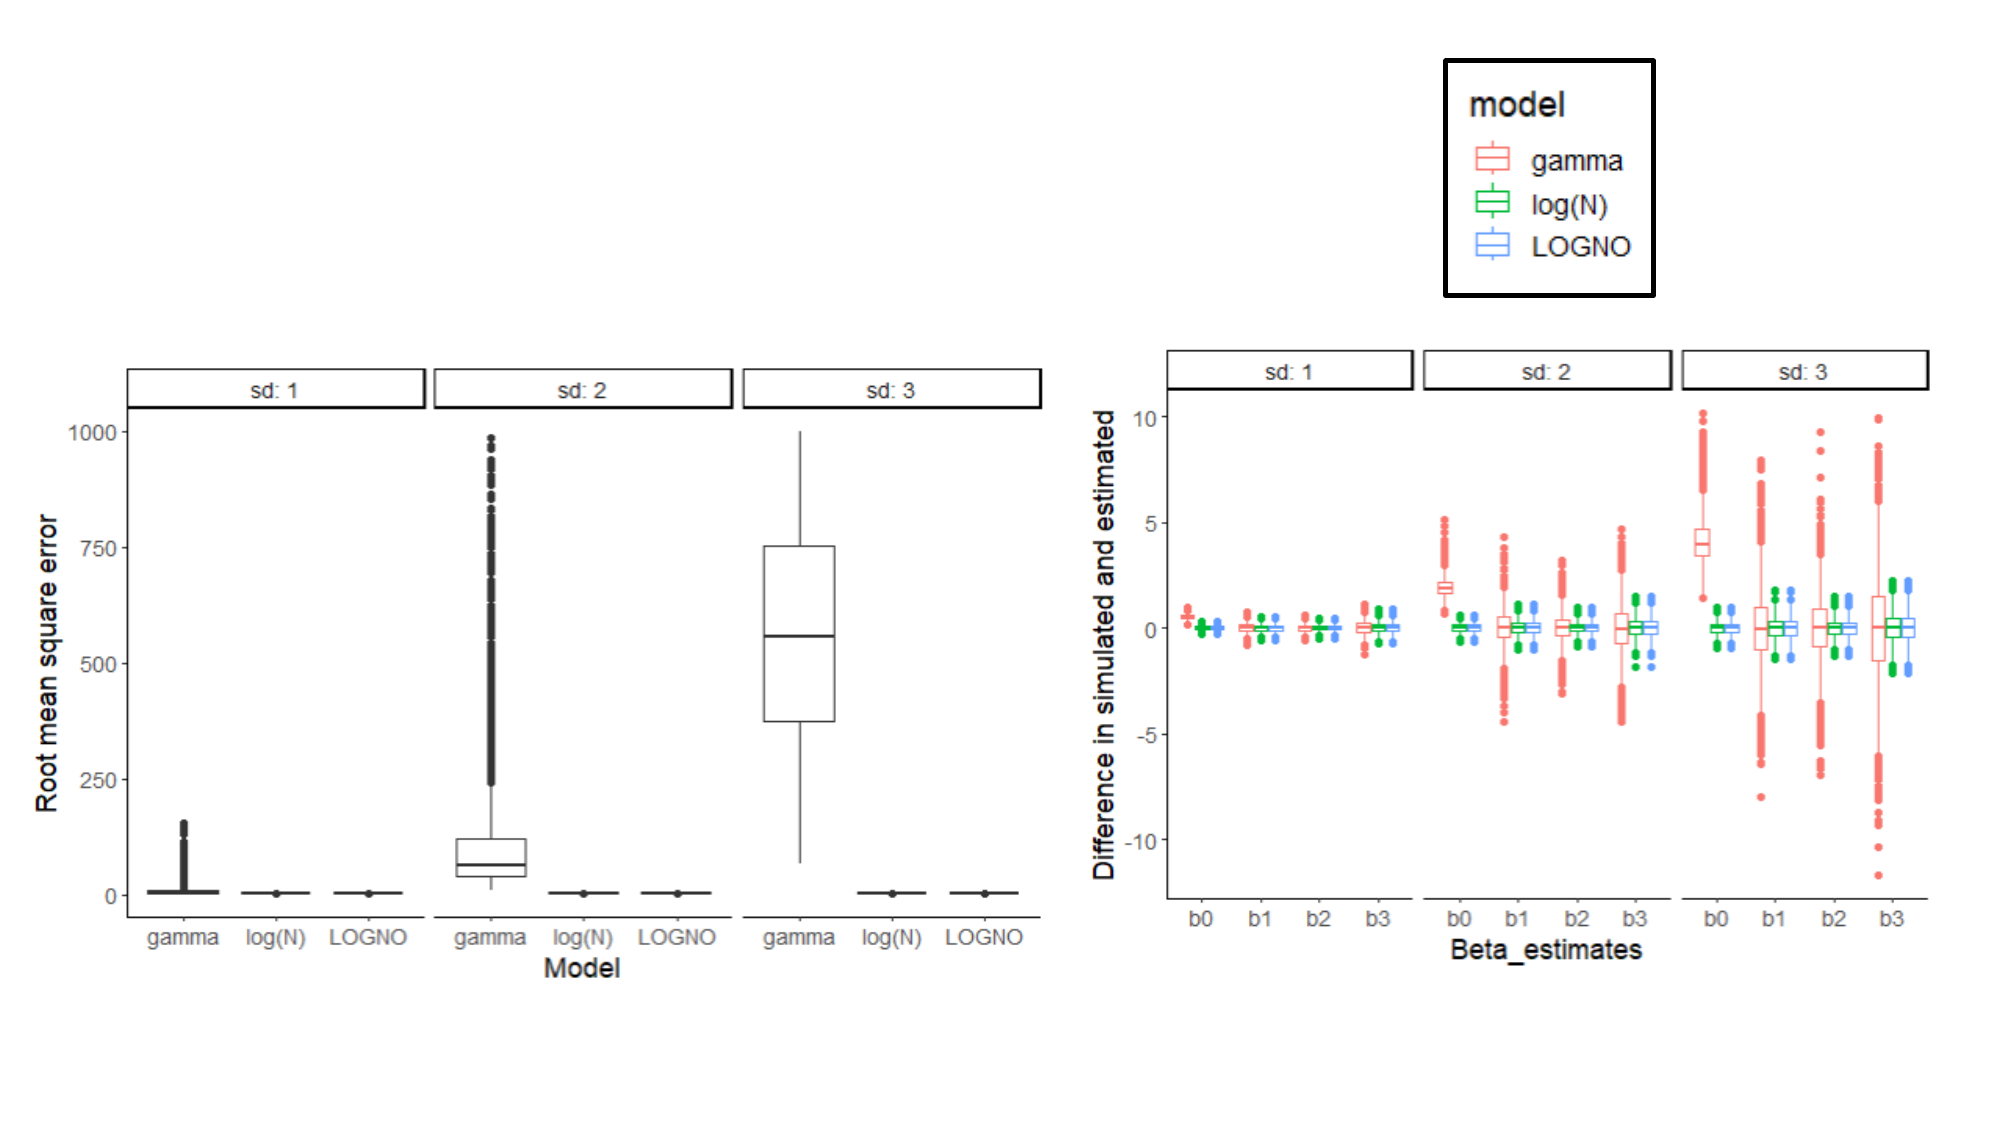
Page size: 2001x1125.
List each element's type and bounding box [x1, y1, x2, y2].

picture [33, 364, 1044, 992]
picture [1447, 62, 1652, 294]
picture [1086, 344, 1945, 972]
